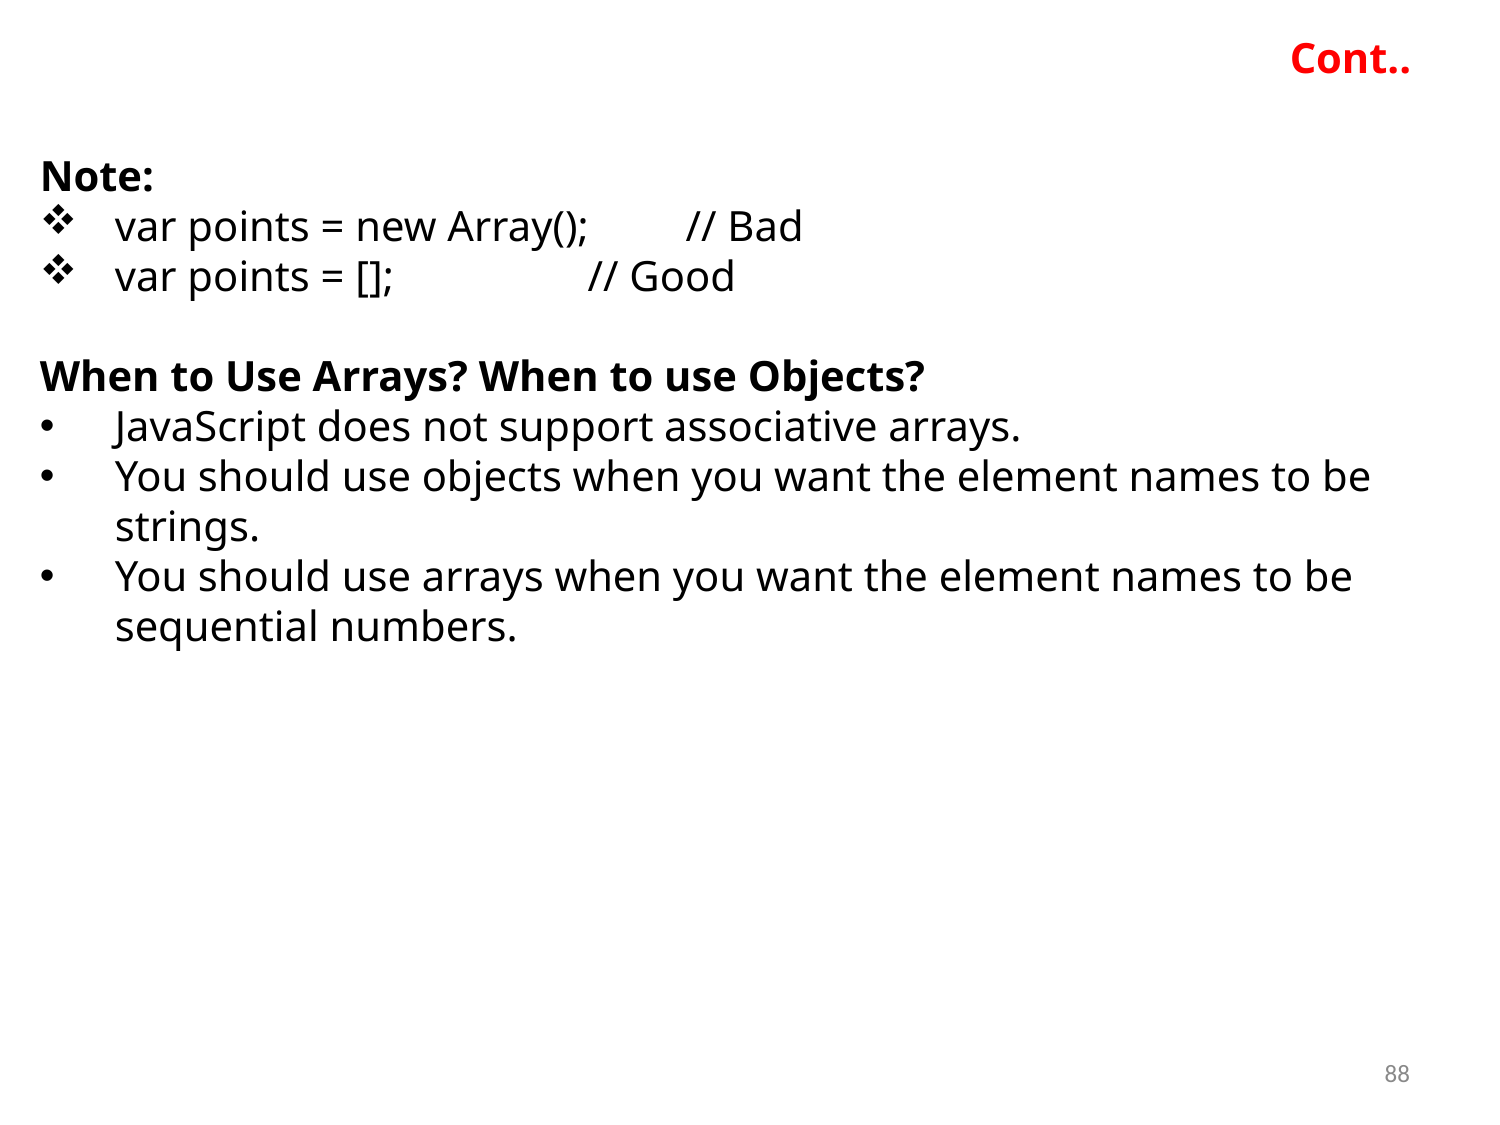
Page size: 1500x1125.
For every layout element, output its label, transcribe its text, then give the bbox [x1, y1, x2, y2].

text_box Cont.. [1275, 24, 1463, 90]
slide_number 88 [1074, 1042, 1425, 1103]
text_box Note: var points = new Array(); // Bad var points = []; // Good When to Use Arrays? When to use Objects? JavaScript does not support associative arrays. You should use objects when you want the element names to be strings. You should use arrays when you want the element names to be sequential numbers. [24, 142, 1488, 658]
